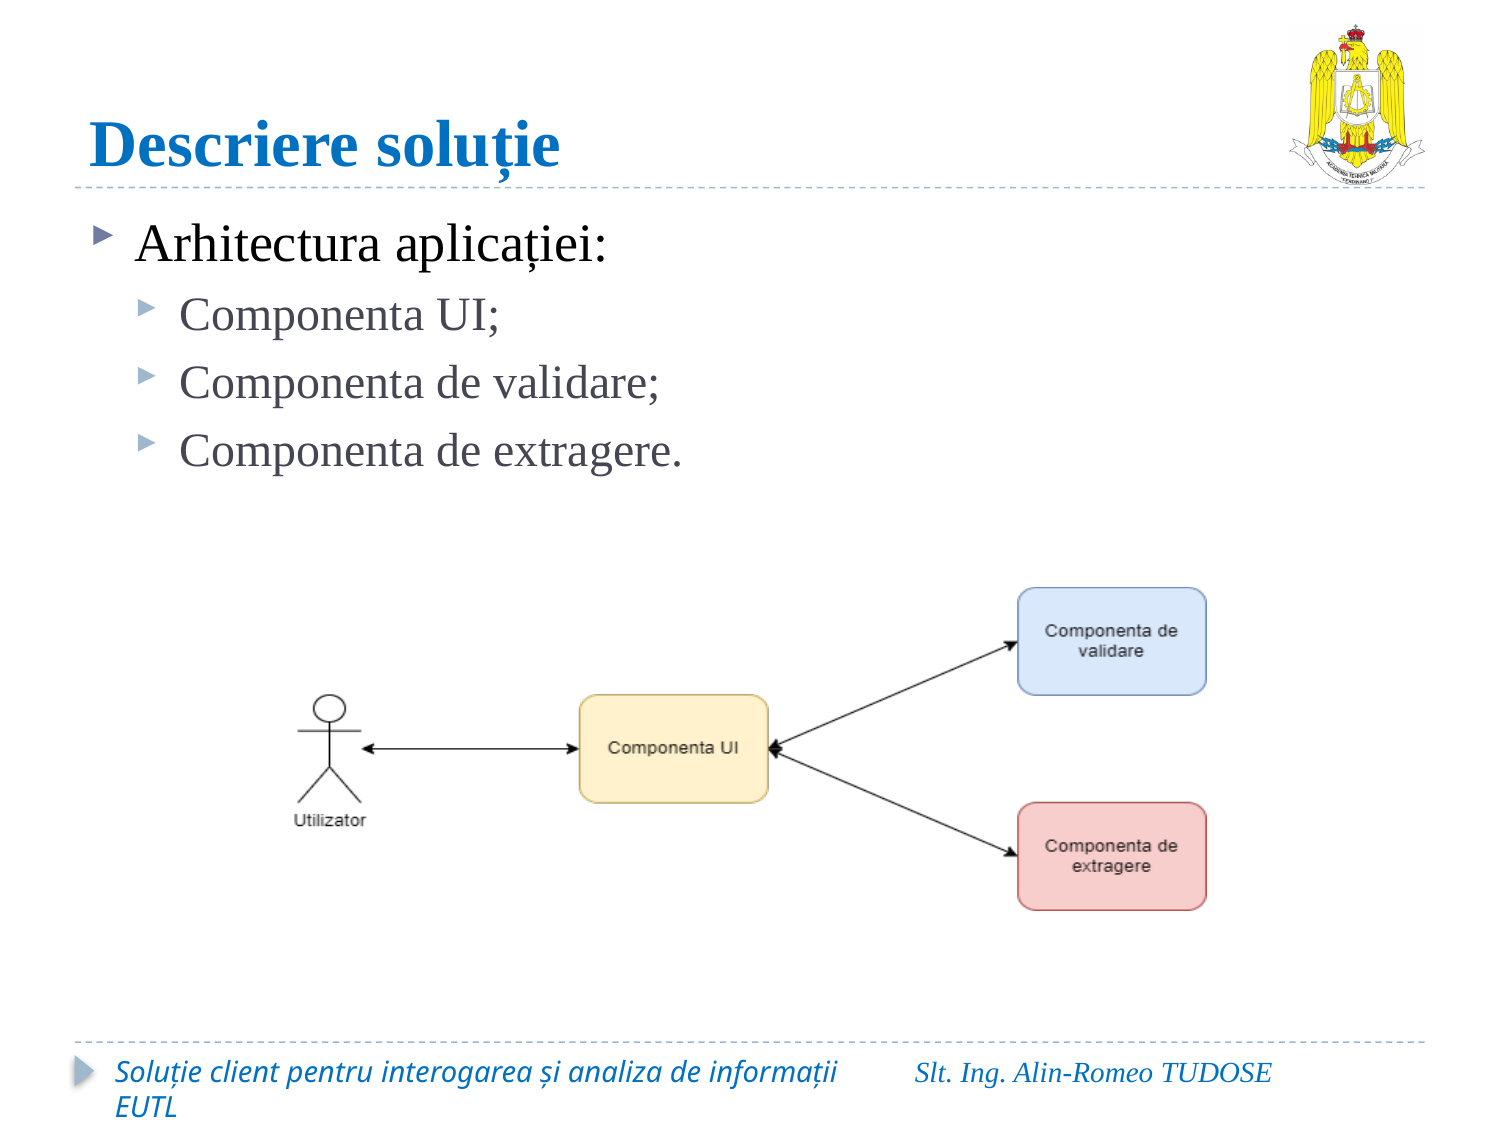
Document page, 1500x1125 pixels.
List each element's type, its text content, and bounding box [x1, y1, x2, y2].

text_box Slt. Ing. Alin-Romeo TUDOSE [900, 1046, 1432, 1096]
picture [293, 587, 1207, 911]
list Arhitectura aplicației: Componenta UI; Componenta de validare; Componenta de extragere. [75, 200, 1425, 1010]
title Descriere soluție [75, 24, 1425, 188]
text_box Soluție client pentru interogarea și analiza de informații EUTL [99, 1046, 875, 1125]
